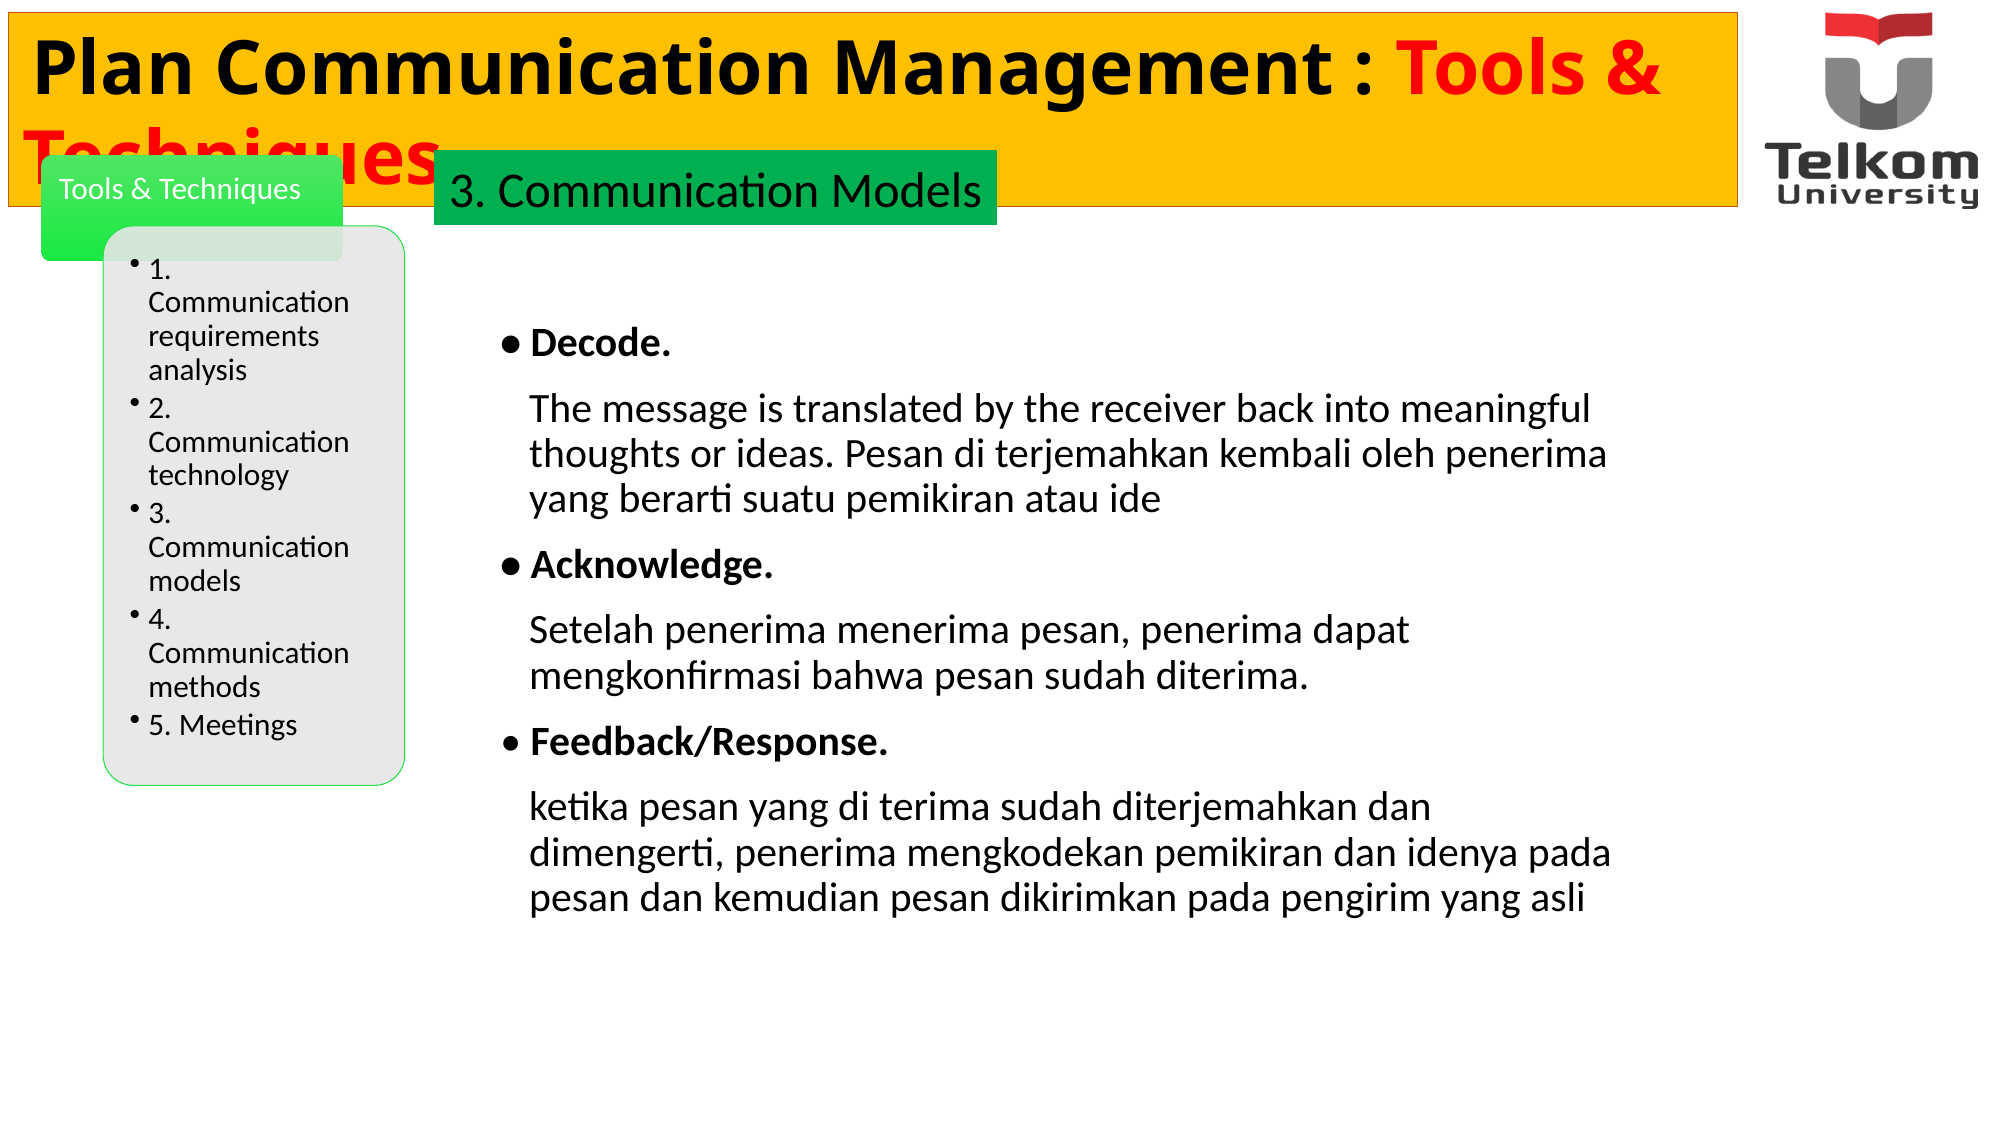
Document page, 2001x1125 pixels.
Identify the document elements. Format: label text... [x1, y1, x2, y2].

picture [1764, 12, 1978, 209]
text_box • Decode. The message is translated by the receiver back into meaningful thoughts or ideas. Pesan di terjemahkan kembali oleh penerima yang berarti suatu pemikiran atau ide • Acknowledge. Setelah penerima menerima pesan, penerima dapat mengkonfirmasi bahwa pesan sudah diterima. • Feedback/Response. ketika pesan yang di terima sudah diterjemahkan dan dimengerti, penerima mengkodekan pemikiran dan idenya pada pesan dan kemudian pesan dikirimkan pada pengirim yang asli [466, 312, 1646, 998]
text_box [41, 154, 343, 262]
text_box Plan Communication Management : Tools & Techniques [8, 12, 1738, 207]
text_box 3. Communication Models [434, 150, 997, 225]
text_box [103, 225, 405, 786]
